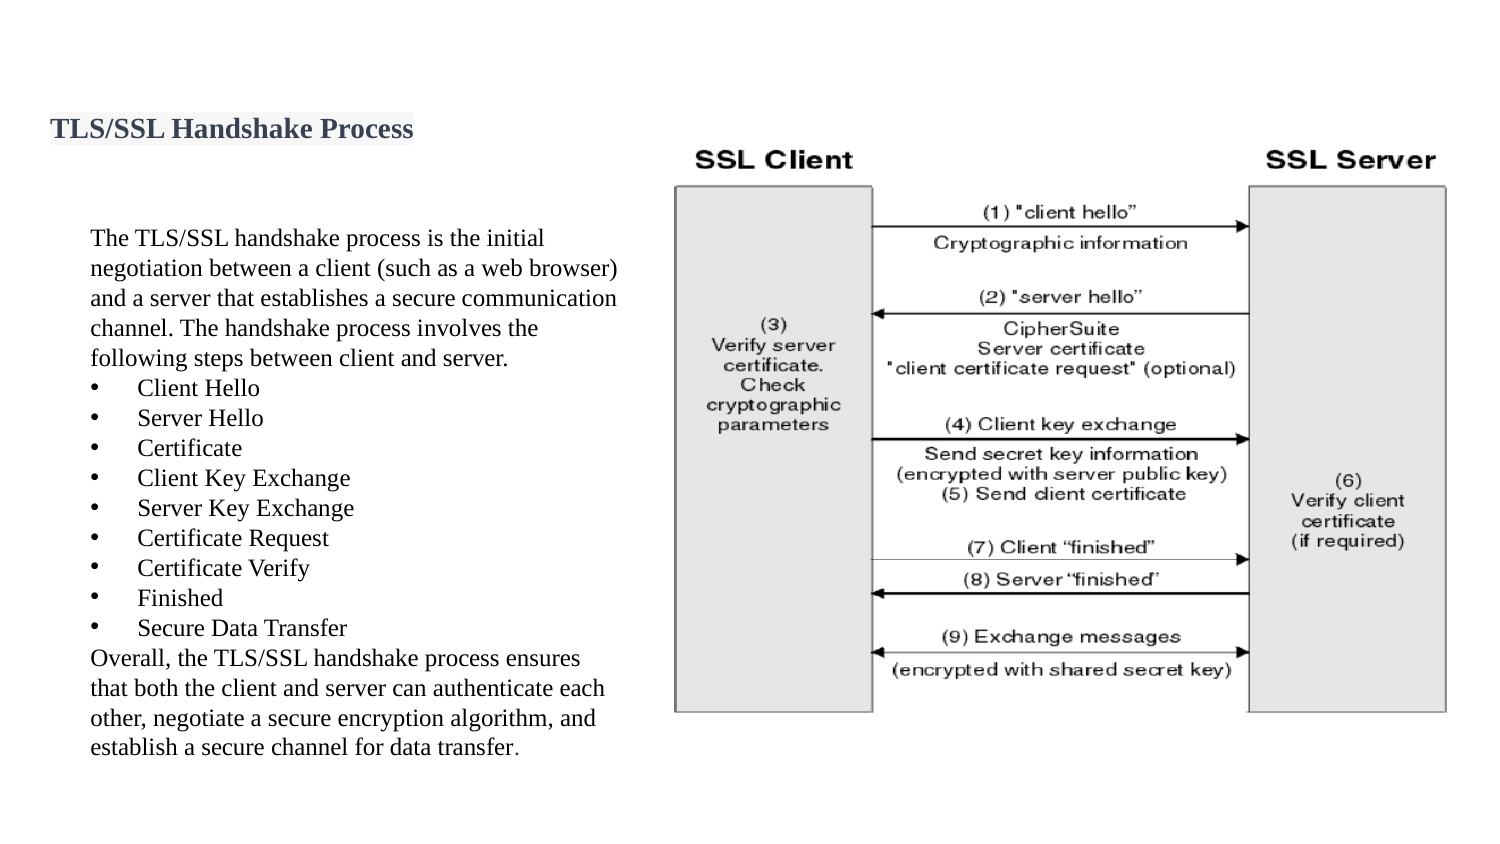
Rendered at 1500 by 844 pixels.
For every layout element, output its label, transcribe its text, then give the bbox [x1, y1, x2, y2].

text_box The TLS/SSL handshake process is the initial negotiation between a client (such as a web browser) and a server that establishes a secure communication channel. The handshake process involves the following steps between client and server. Client Hello Server Hello Certificate Client Key Exchange Server Key Exchange Certificate Request Certificate Verify Finished Secure Data Transfer Overall, the TLS/SSL handshake process ensures that both the client and server can authenticate each other, negotiate a secure encryption algorithm, and establish a secure channel for data transfer. [75, 214, 637, 769]
picture [659, 147, 1500, 734]
title TLS/SSL Handshake Process [35, 57, 1433, 196]
